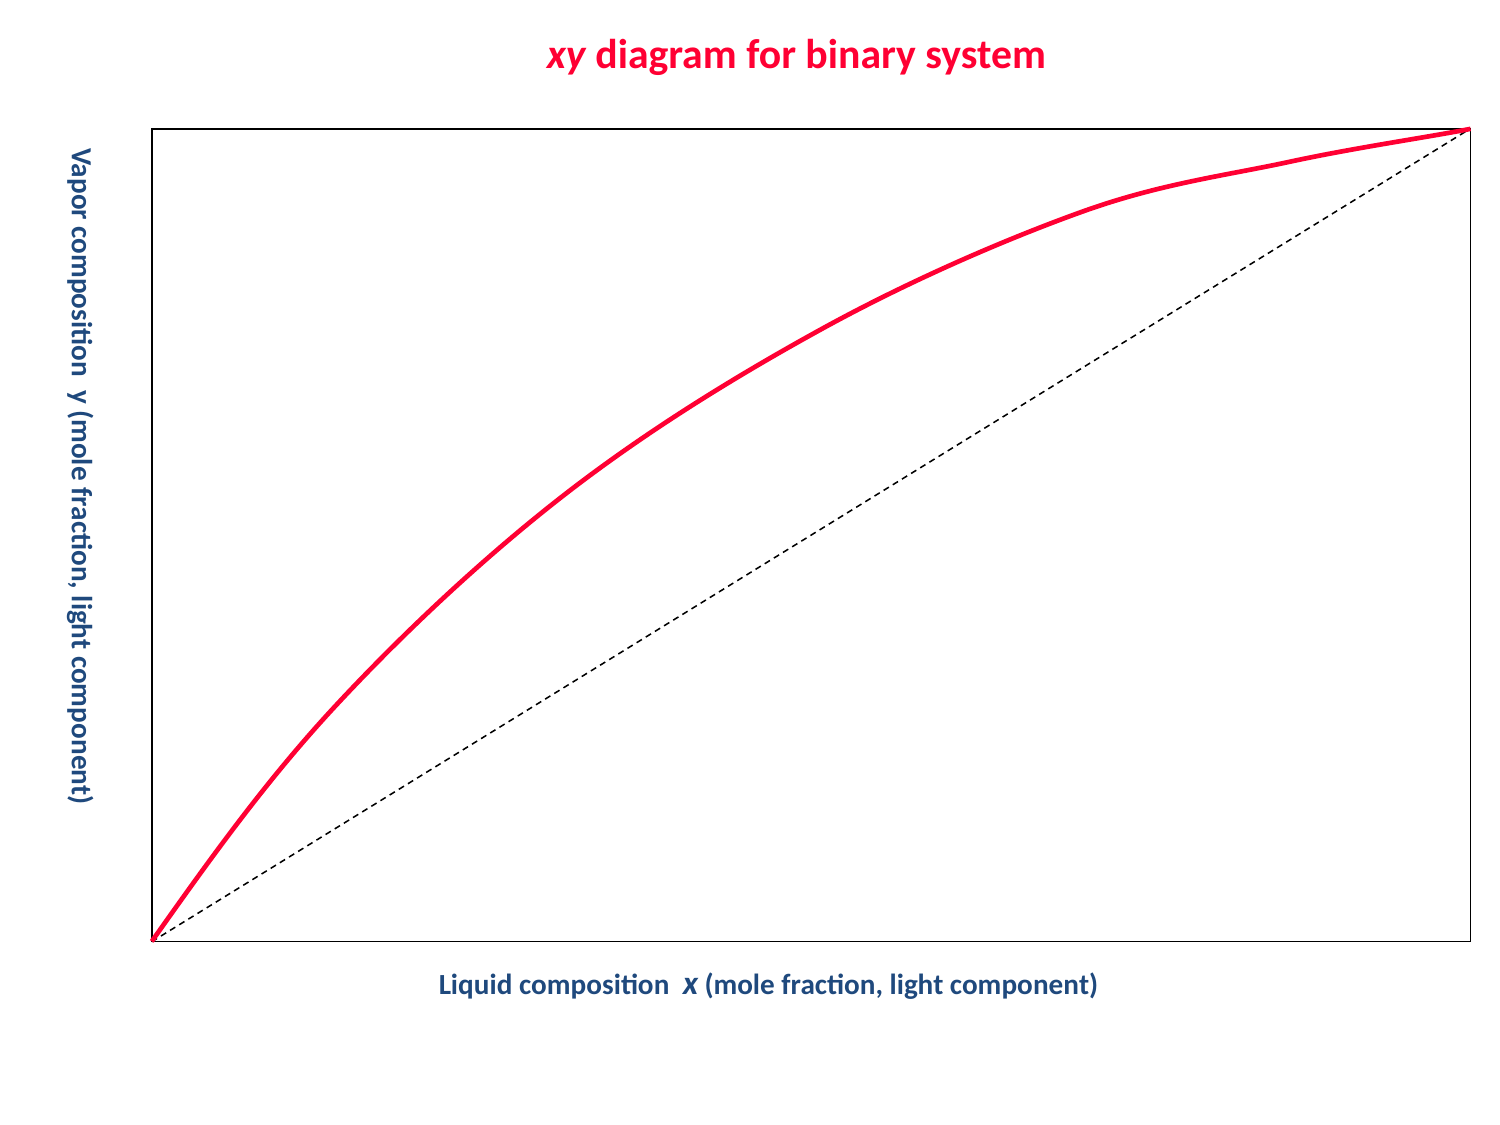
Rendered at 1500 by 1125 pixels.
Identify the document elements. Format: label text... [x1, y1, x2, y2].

text_box xy diagram for binary system [227, 19, 1366, 85]
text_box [50, 128, 1471, 1026]
